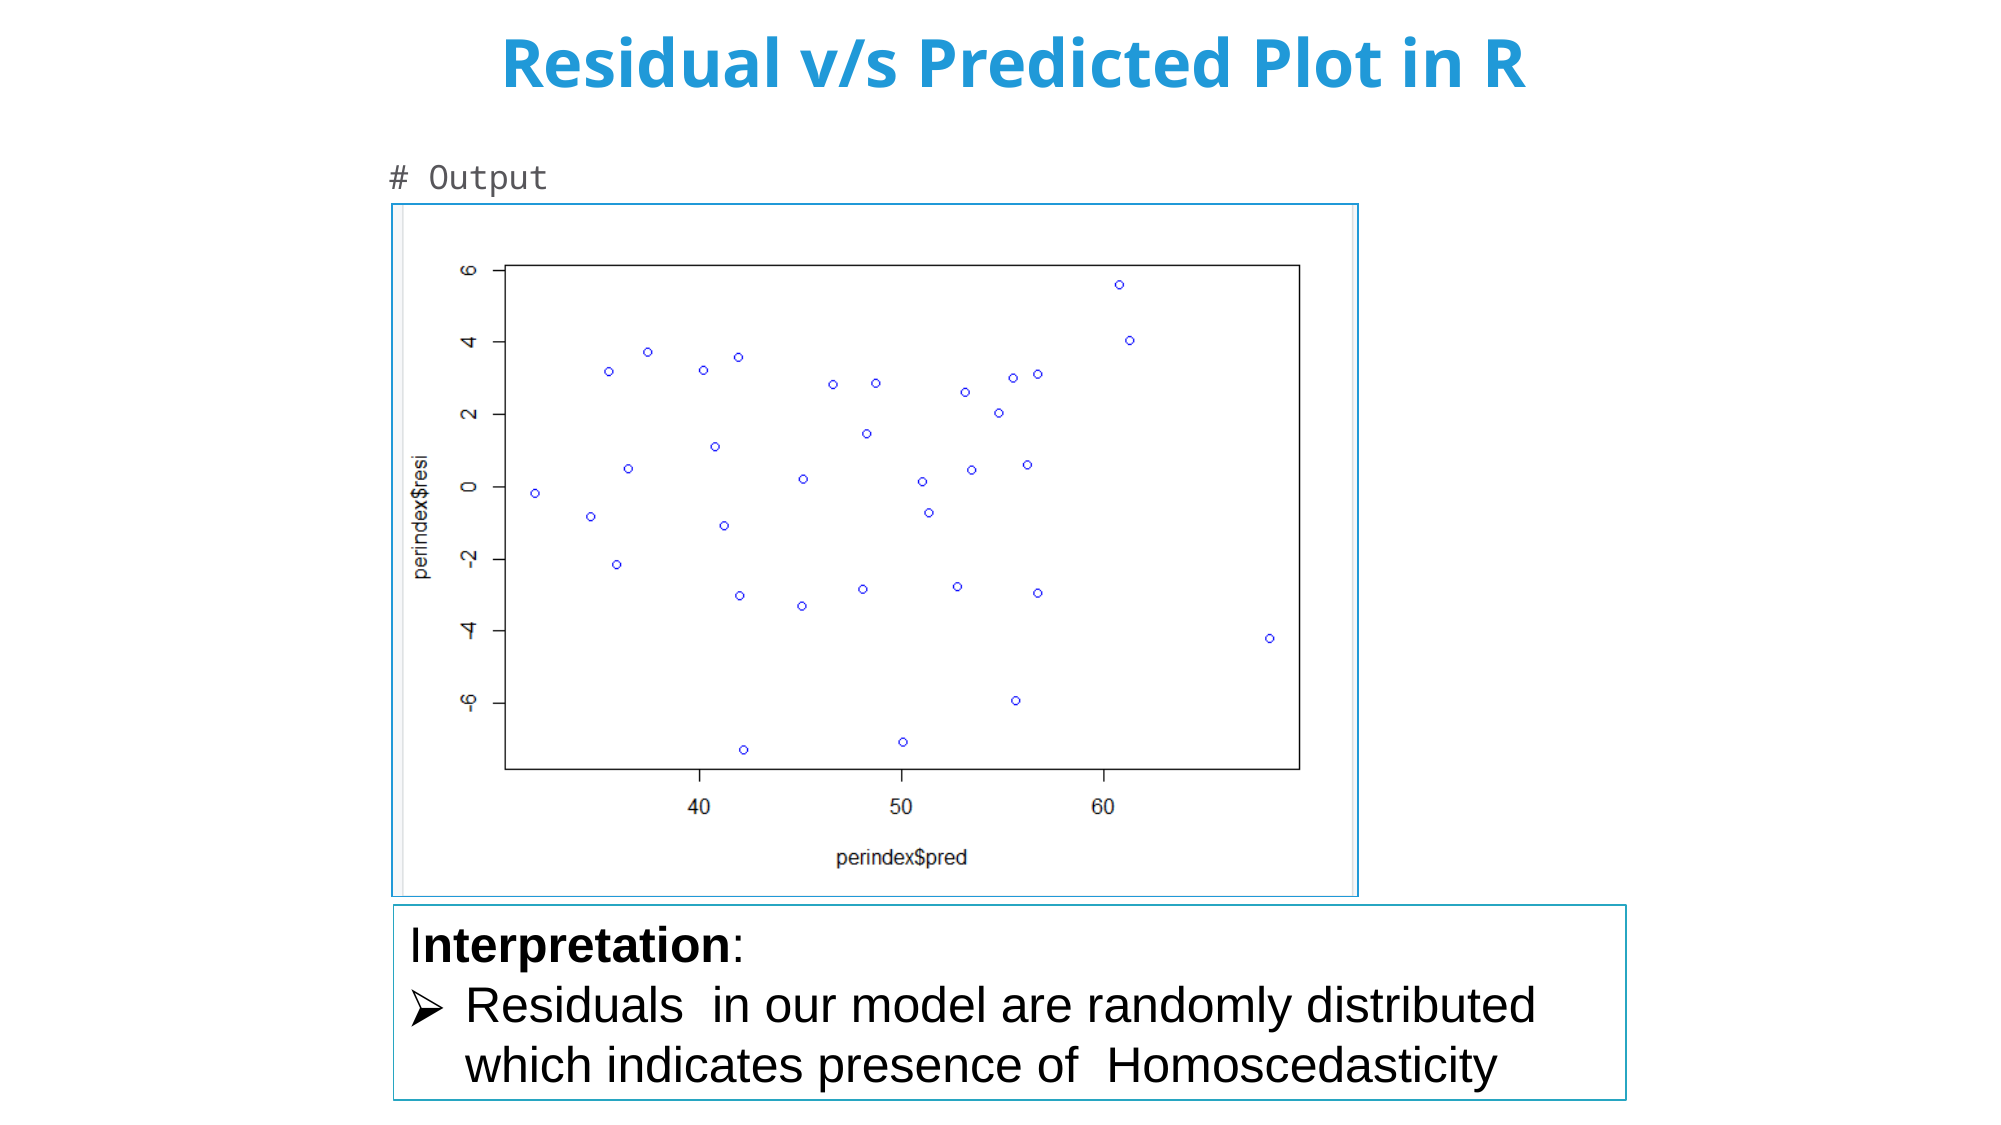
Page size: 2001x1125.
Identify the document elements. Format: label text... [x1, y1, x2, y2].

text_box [373, 148, 1627, 1103]
title Residual v/s Predicted Plot in R [338, 0, 1689, 133]
